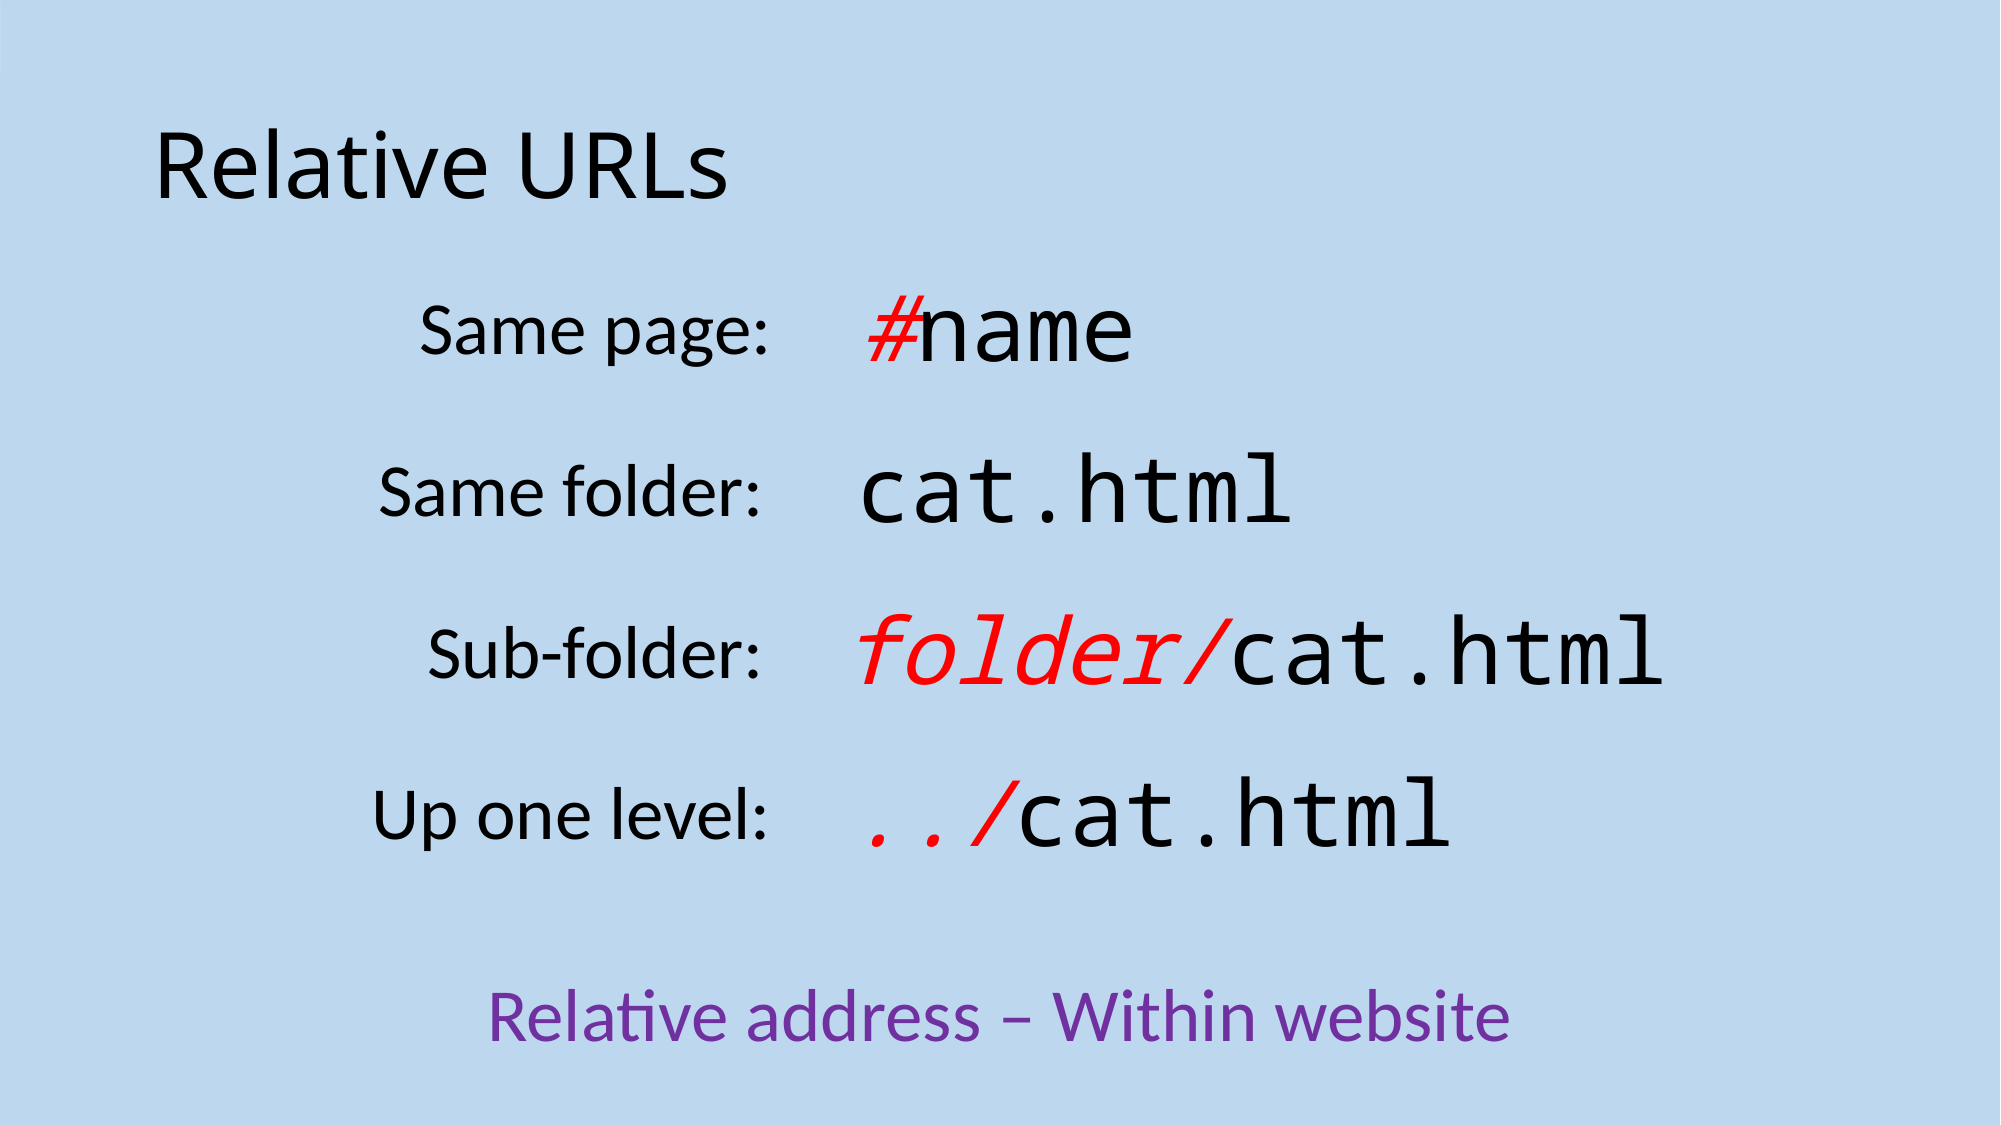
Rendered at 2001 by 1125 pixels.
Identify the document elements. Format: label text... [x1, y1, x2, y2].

text_box ../cat.html [835, 747, 1470, 872]
text_box Same page: [404, 272, 787, 378]
title Relative URLs [137, 59, 1863, 278]
text_box #name [847, 261, 1152, 387]
text_box Relative address – Within website [472, 958, 1528, 1064]
text_box Same folder: [363, 433, 779, 539]
text_box Sub-folder: [412, 596, 779, 701]
text_box folder/cat.html [827, 585, 1682, 711]
text_box Up one level: [356, 757, 786, 863]
text_box cat.html [841, 423, 1311, 549]
